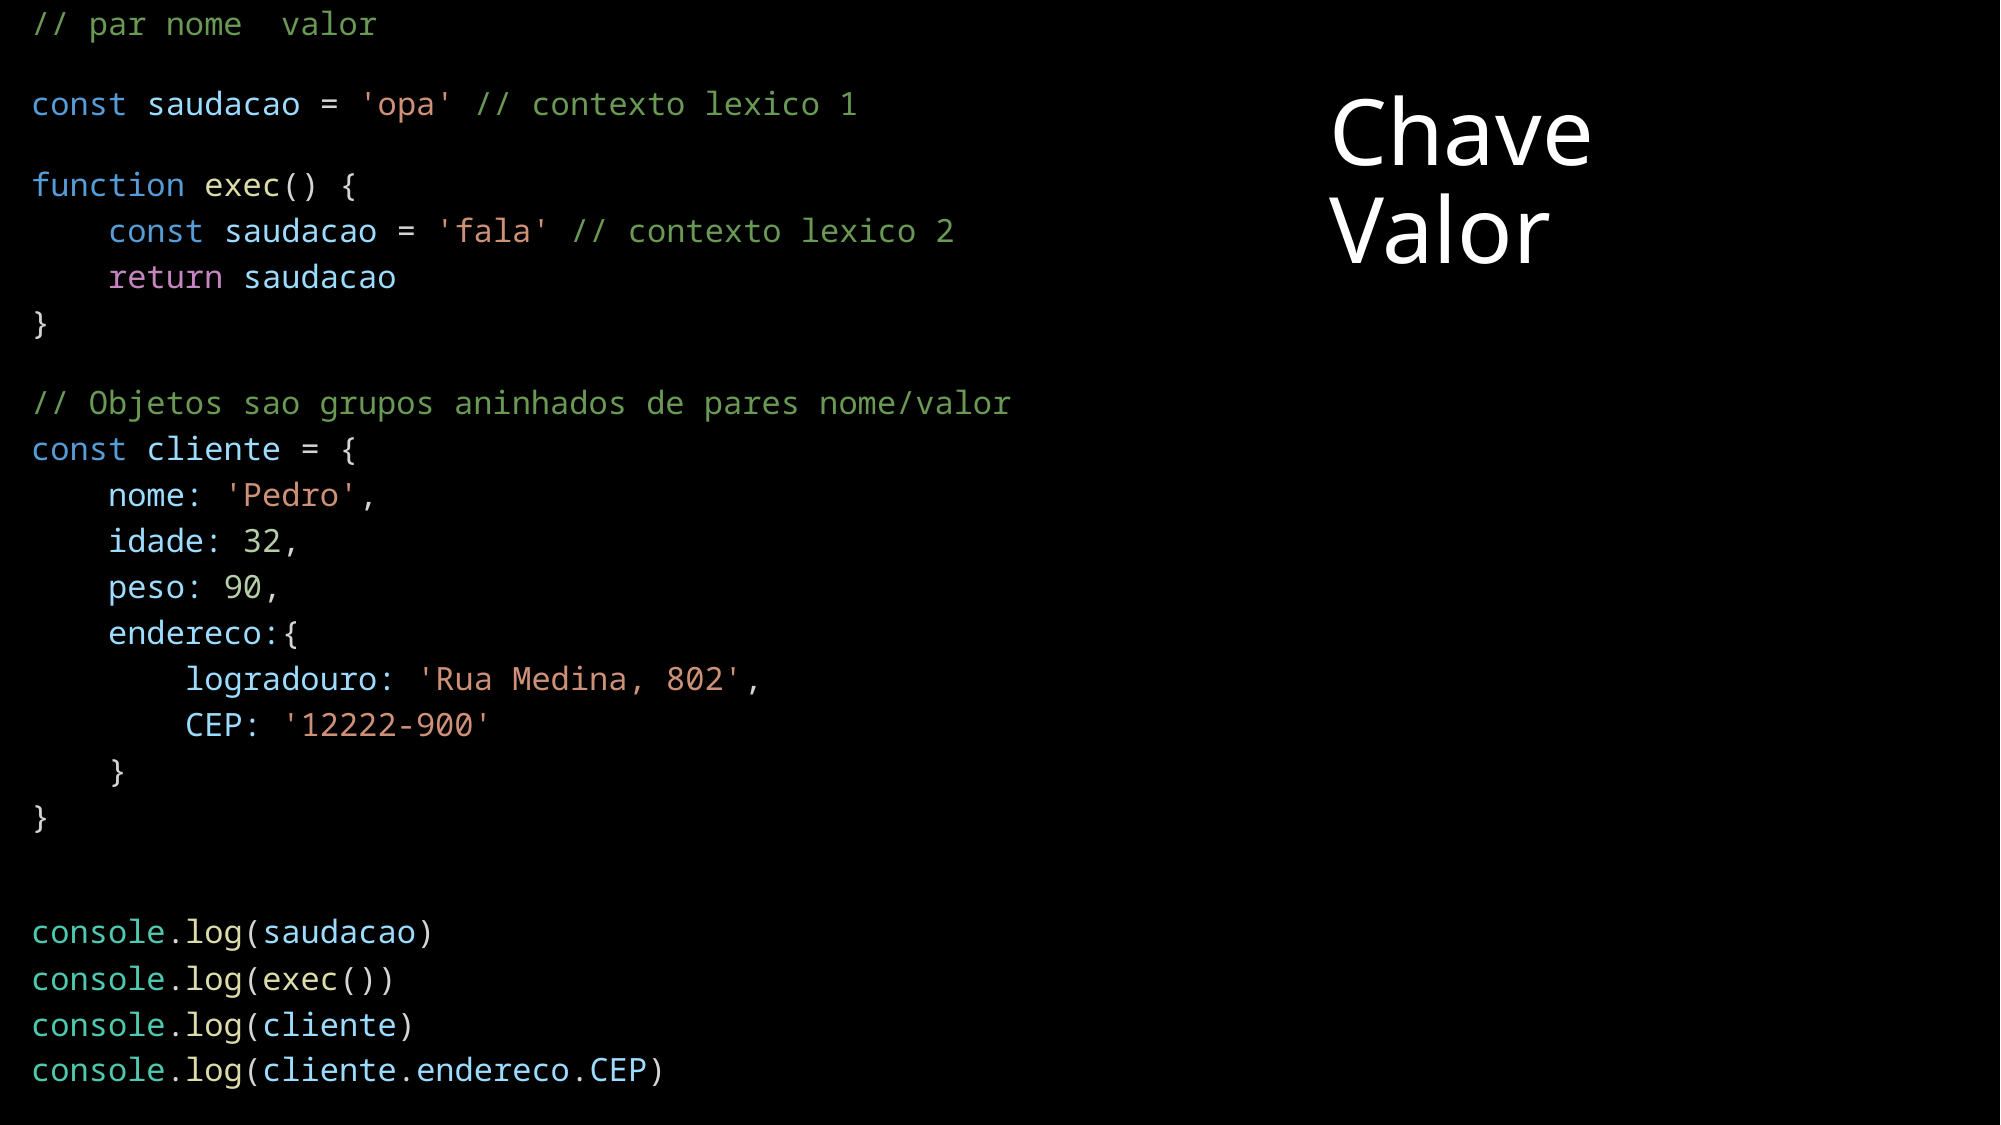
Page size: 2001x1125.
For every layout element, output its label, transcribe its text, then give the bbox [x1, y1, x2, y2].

title Chave Valor [1314, 76, 1812, 294]
list // par nome valor const saudacao = 'opa' // contexto lexico 1 function exec() { const saudacao = 'fala' // contexto lexico 2 return saudacao } // Objetos sao grupos aninhados de pares nome/valor const cliente = { nome: 'Pedro', idade: 32, peso: 90, endereco:{ logradouro: 'Rua Medina, 802', CEP: '12222-900' } } console.log(saudacao) console.log(exec()) console.log(cliente) console.log(cliente.endereco.CEP) [16, 0, 1976, 1104]
